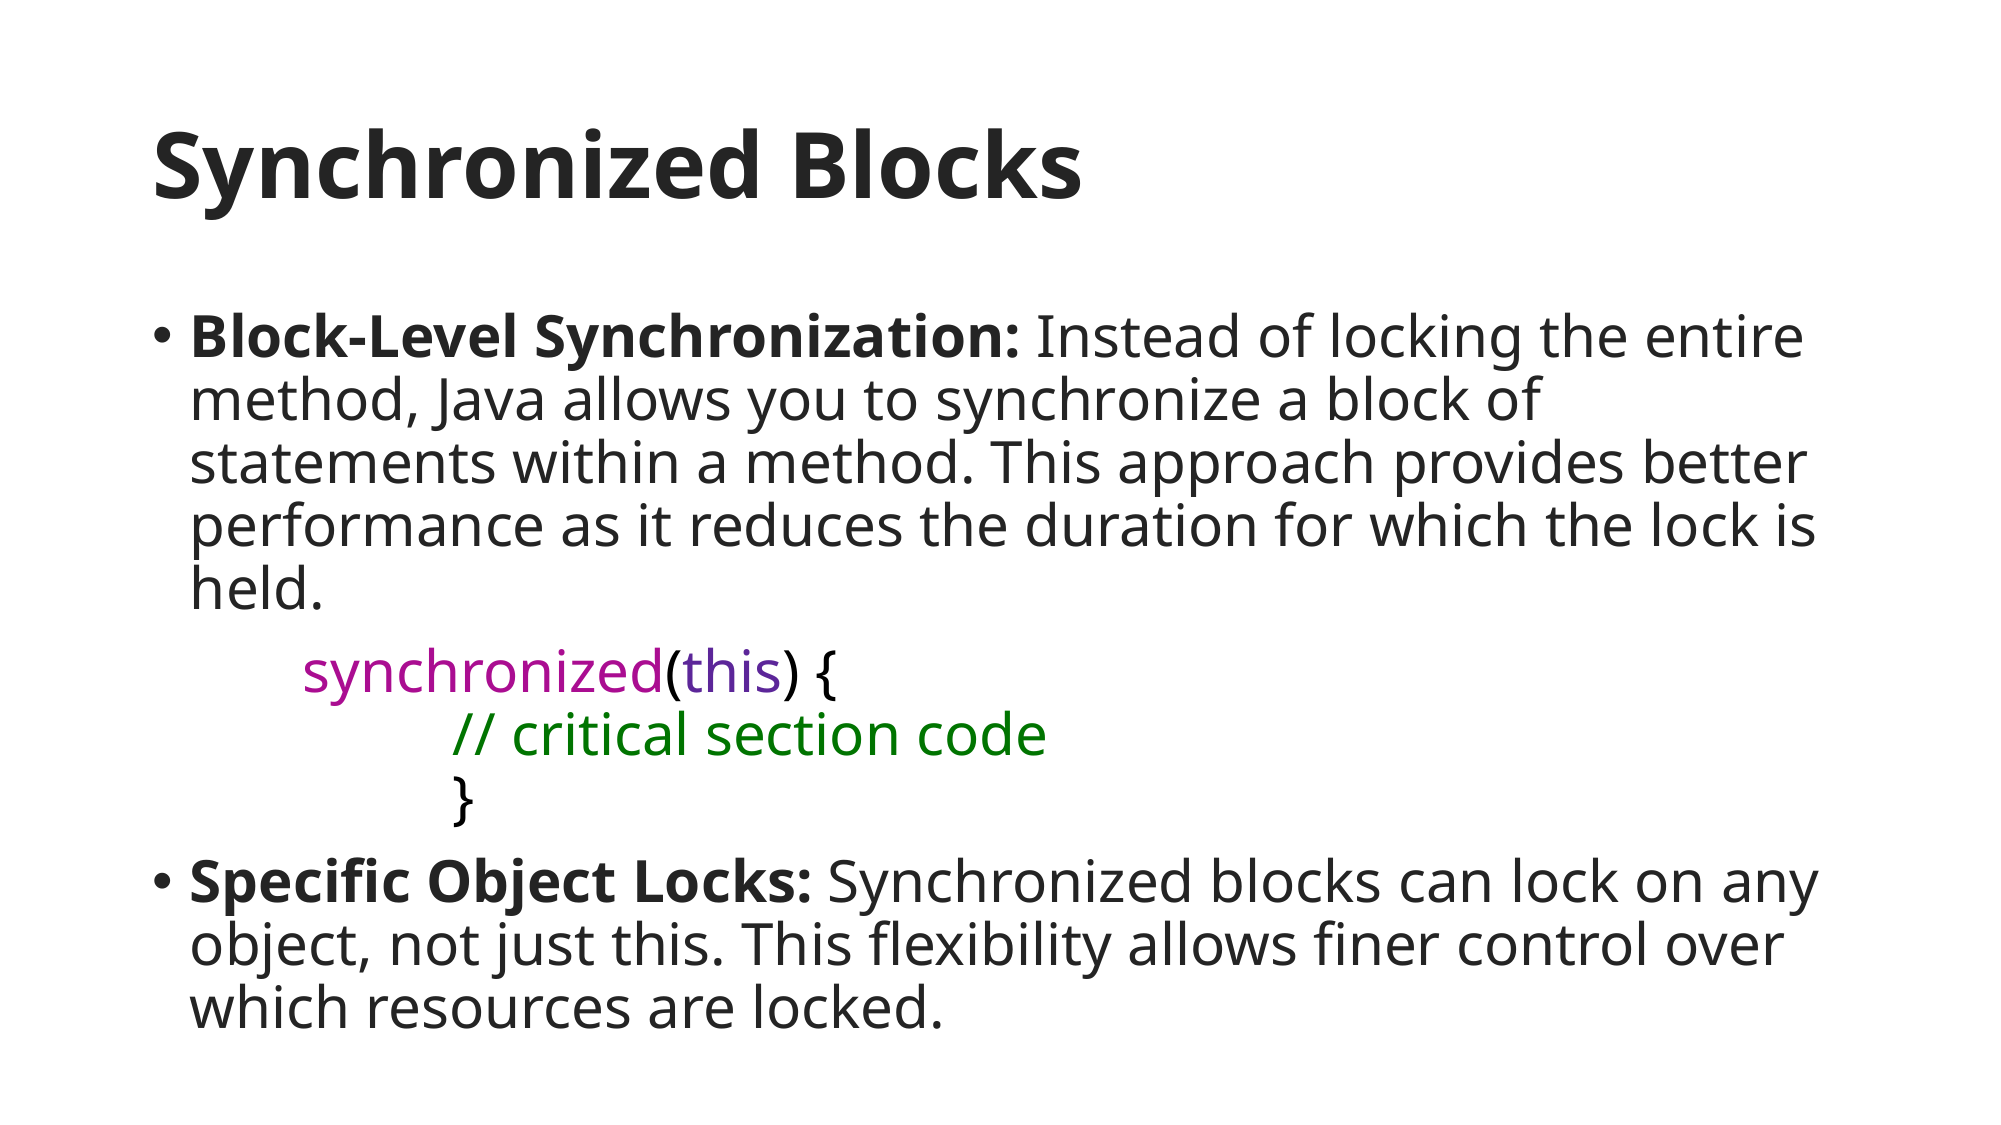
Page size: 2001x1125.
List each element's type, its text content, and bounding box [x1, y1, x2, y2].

title Synchronized Blocks [137, 59, 1863, 278]
list Block-Level Synchronization: Instead of locking the entire method, Java allows you to synchronize a block of statements within a method. This approach provides better performance as it reduces the duration for which the lock is held. synchronized(this) { // critical section code } Specific Object Locks: Synchronized blocks can lock on any object, not just this. This flexibility allows finer control over which resources are locked. [137, 299, 1863, 1014]
